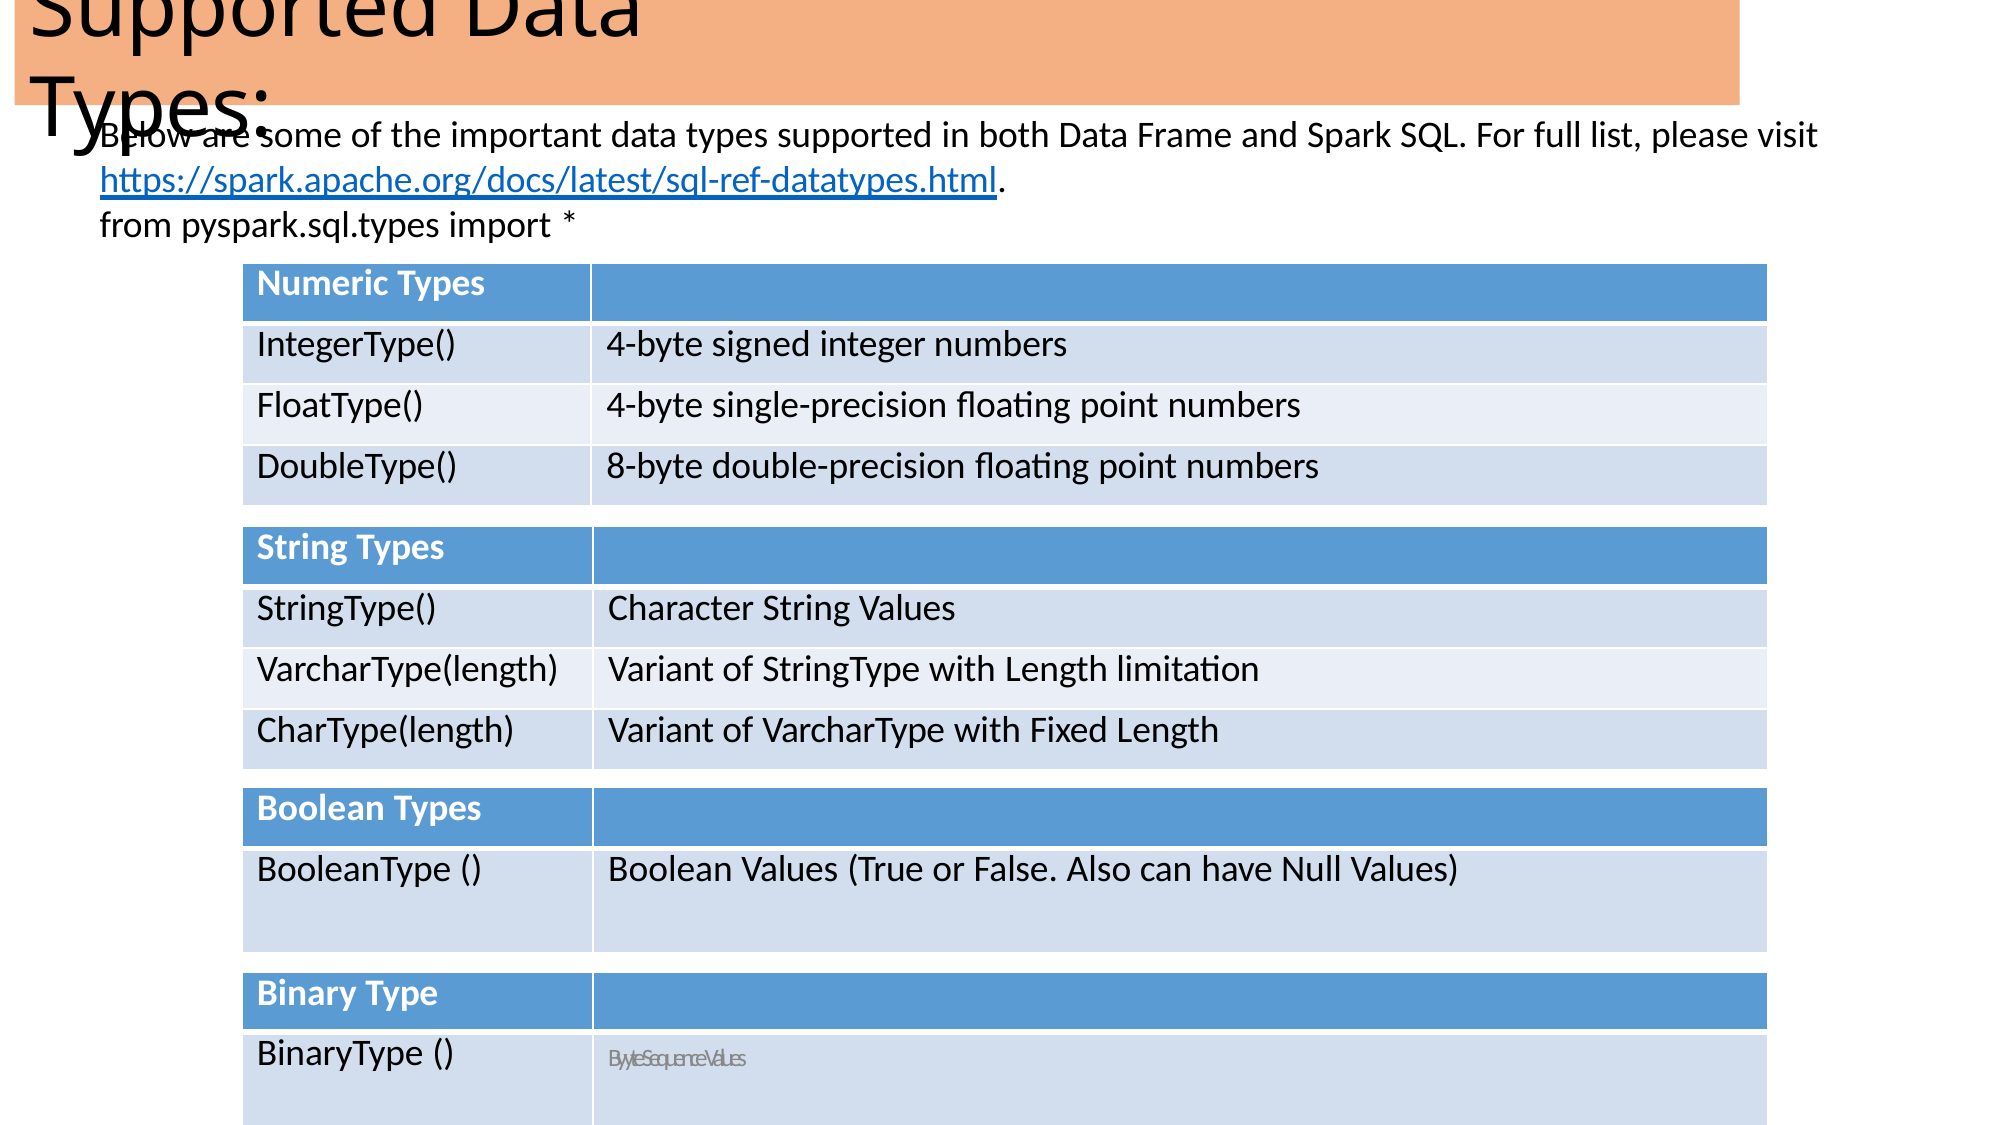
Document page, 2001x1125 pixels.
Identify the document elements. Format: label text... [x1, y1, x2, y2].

text_box [786, 0, 1740, 106]
table_header String Types [243, 527, 592, 584]
table_cell VarcharType(length) [243, 649, 592, 708]
text_box [14, 0, 27, 106]
table_header [592, 264, 1767, 321]
table_cell CharType(length) [243, 710, 592, 769]
table_header Binary Type [243, 973, 592, 1029]
title Supported Data Types: [27, 0, 786, 154]
table_header Boolean Types [243, 788, 592, 846]
table_cell DoubleType() [243, 446, 590, 505]
table_header [594, 527, 1767, 584]
table_cell Variant of VarcharType with Fixed Length [594, 710, 1767, 769]
table_cell Boolean Values (True or False. Also can have Null Values) [594, 851, 1767, 952]
table_header Numeric Types [243, 264, 590, 321]
table_header [594, 788, 1767, 846]
text_box Below are some of the important data types supported in both Data Frame and Spark SQL. For full list, please visit https://spark.apache.org/docs/latest/sql-ref-datatypes.html. from pyspark.sql.types import * [97, 108, 1830, 246]
table_header [594, 973, 1767, 1029]
table_cell 4-byte single-precision floating point numbers [592, 385, 1767, 444]
table_cell 8-byte double-precision floating point numbers [592, 446, 1767, 505]
table_cell 4-byte signed integer numbers [592, 326, 1767, 383]
table_cell BooleanType () [243, 851, 592, 952]
table_cell IntegerType() [243, 326, 590, 383]
table_cell Variant of StringType with Length limitation [594, 649, 1767, 708]
table_cell BinaryType () [243, 1035, 592, 1125]
table_cell Character String Values [594, 590, 1767, 647]
table_cell FloatType() [243, 385, 590, 444]
table_cell Byyte Sequence Values [594, 1035, 1767, 1125]
table_cell StringType() [243, 590, 592, 647]
